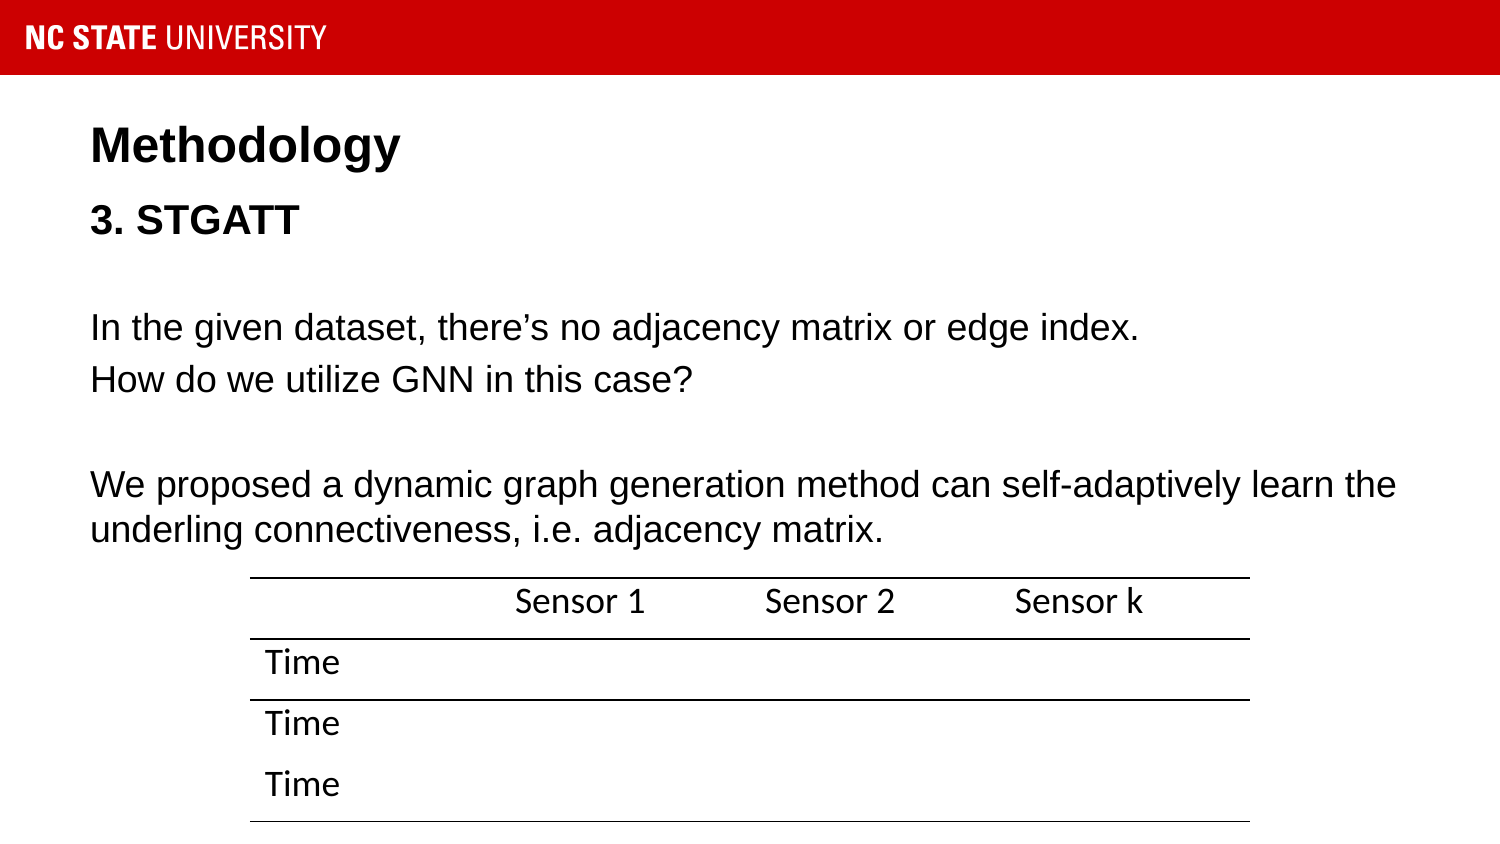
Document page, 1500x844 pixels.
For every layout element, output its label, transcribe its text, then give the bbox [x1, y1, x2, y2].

title Methodology [75, 99, 1425, 185]
picture [0, 0, 1500, 75]
list 3. STGATT In the given dataset, there’s no adjacency matrix or edge index. How do we utilize GNN in this case? We proposed a dynamic graph generation method can self-adaptively learn the underling connectiveness, i.e. adjacency matrix. [75, 185, 1425, 811]
